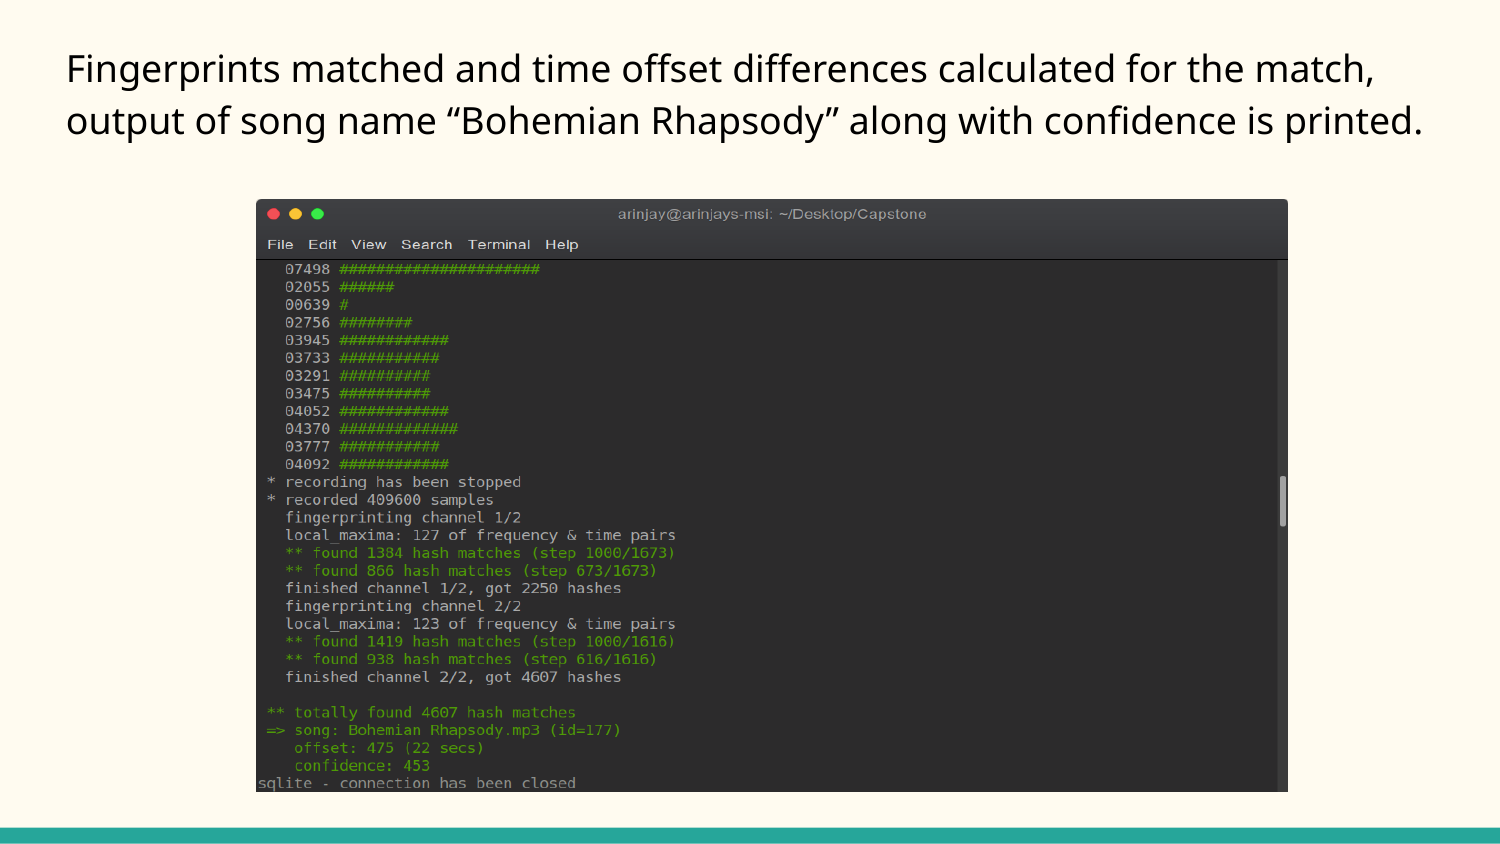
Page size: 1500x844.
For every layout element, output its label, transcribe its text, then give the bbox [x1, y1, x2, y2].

picture [255, 199, 1288, 792]
text_box Fingerprints matched and time offset differences calculated for the match, output of song name “Bohemian Rhapsody” along with confidence is printed. [51, 23, 1449, 147]
